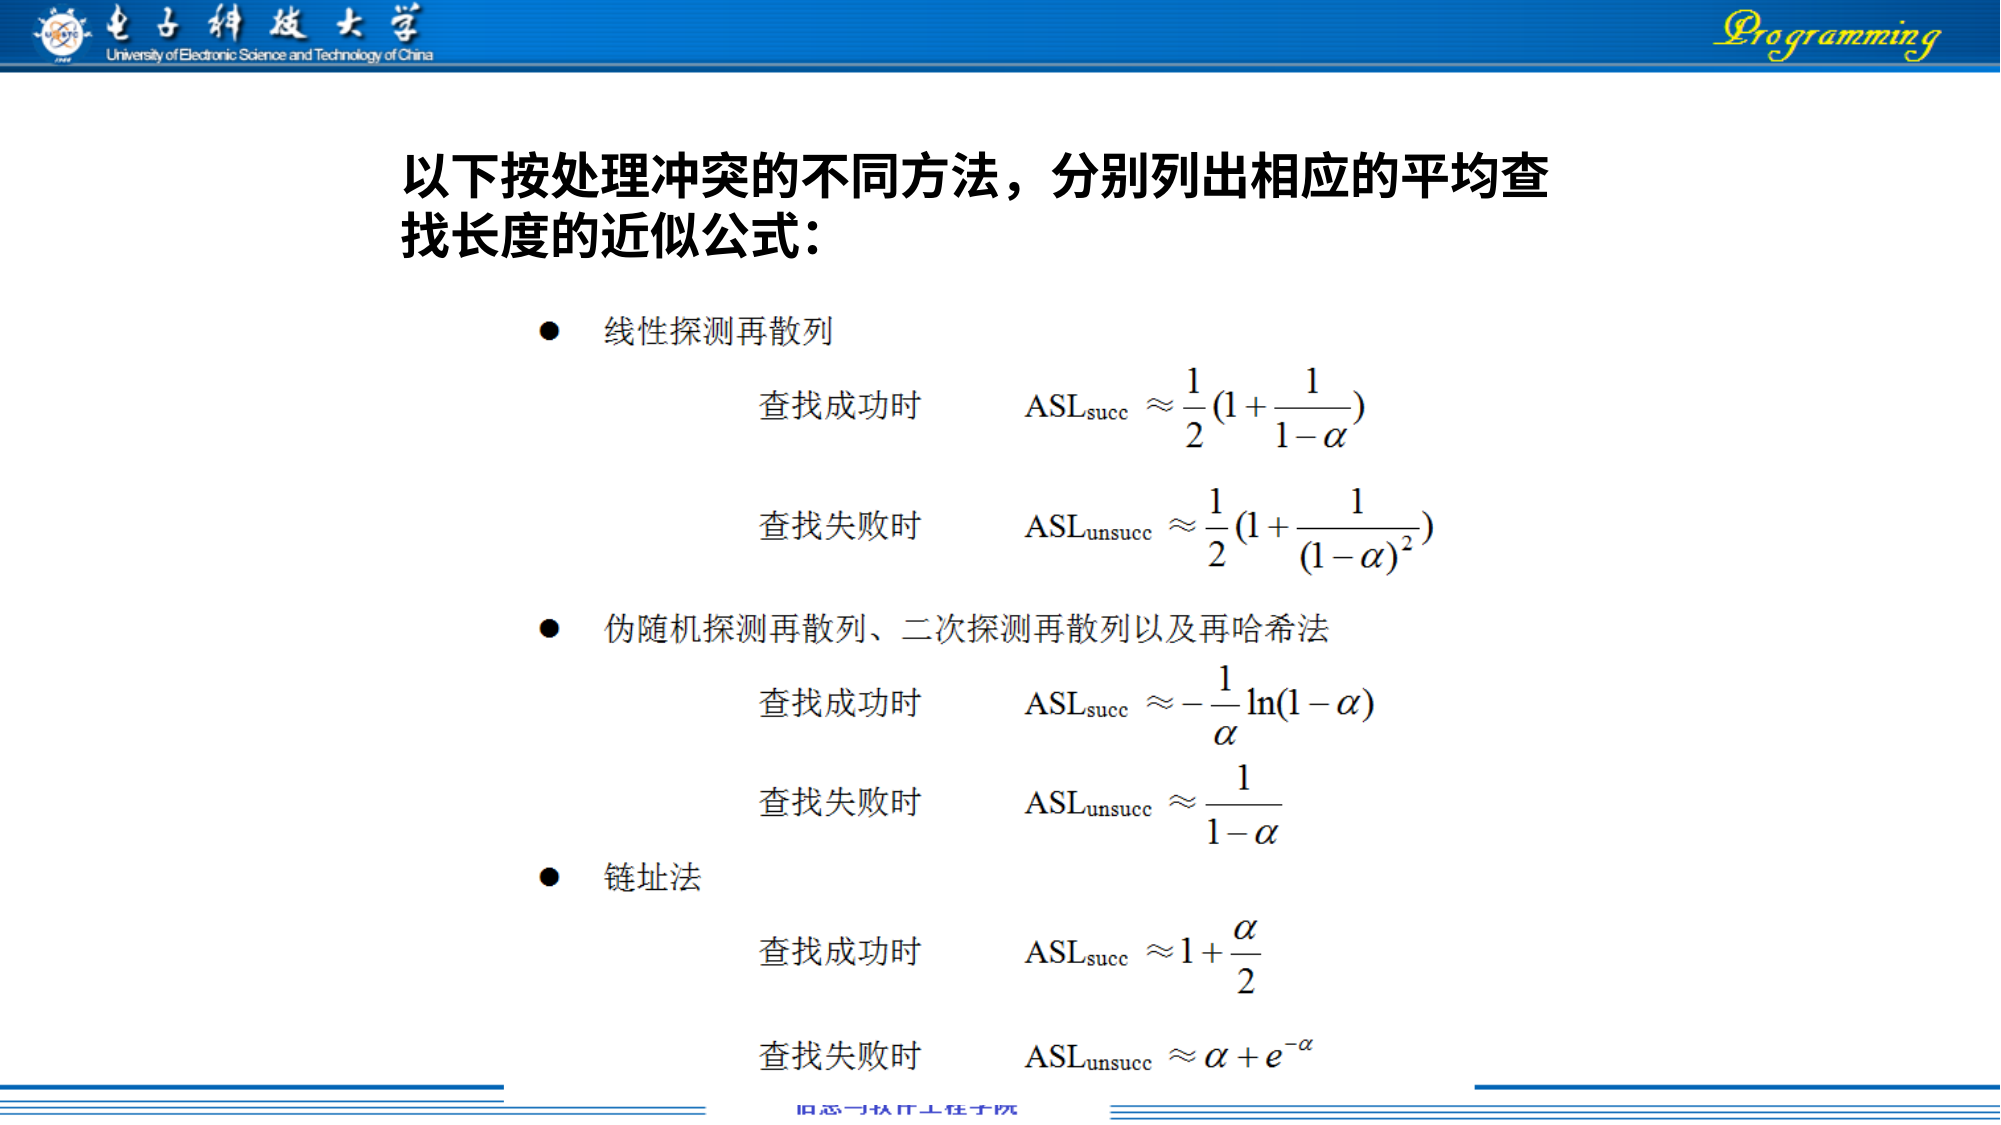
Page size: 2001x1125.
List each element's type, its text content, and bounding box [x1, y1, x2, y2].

picture [0, 0, 2000, 1125]
list 以下按处理冲突的不同方法，分别列出相应的平均查找长度的近似公式： [385, 137, 1615, 291]
